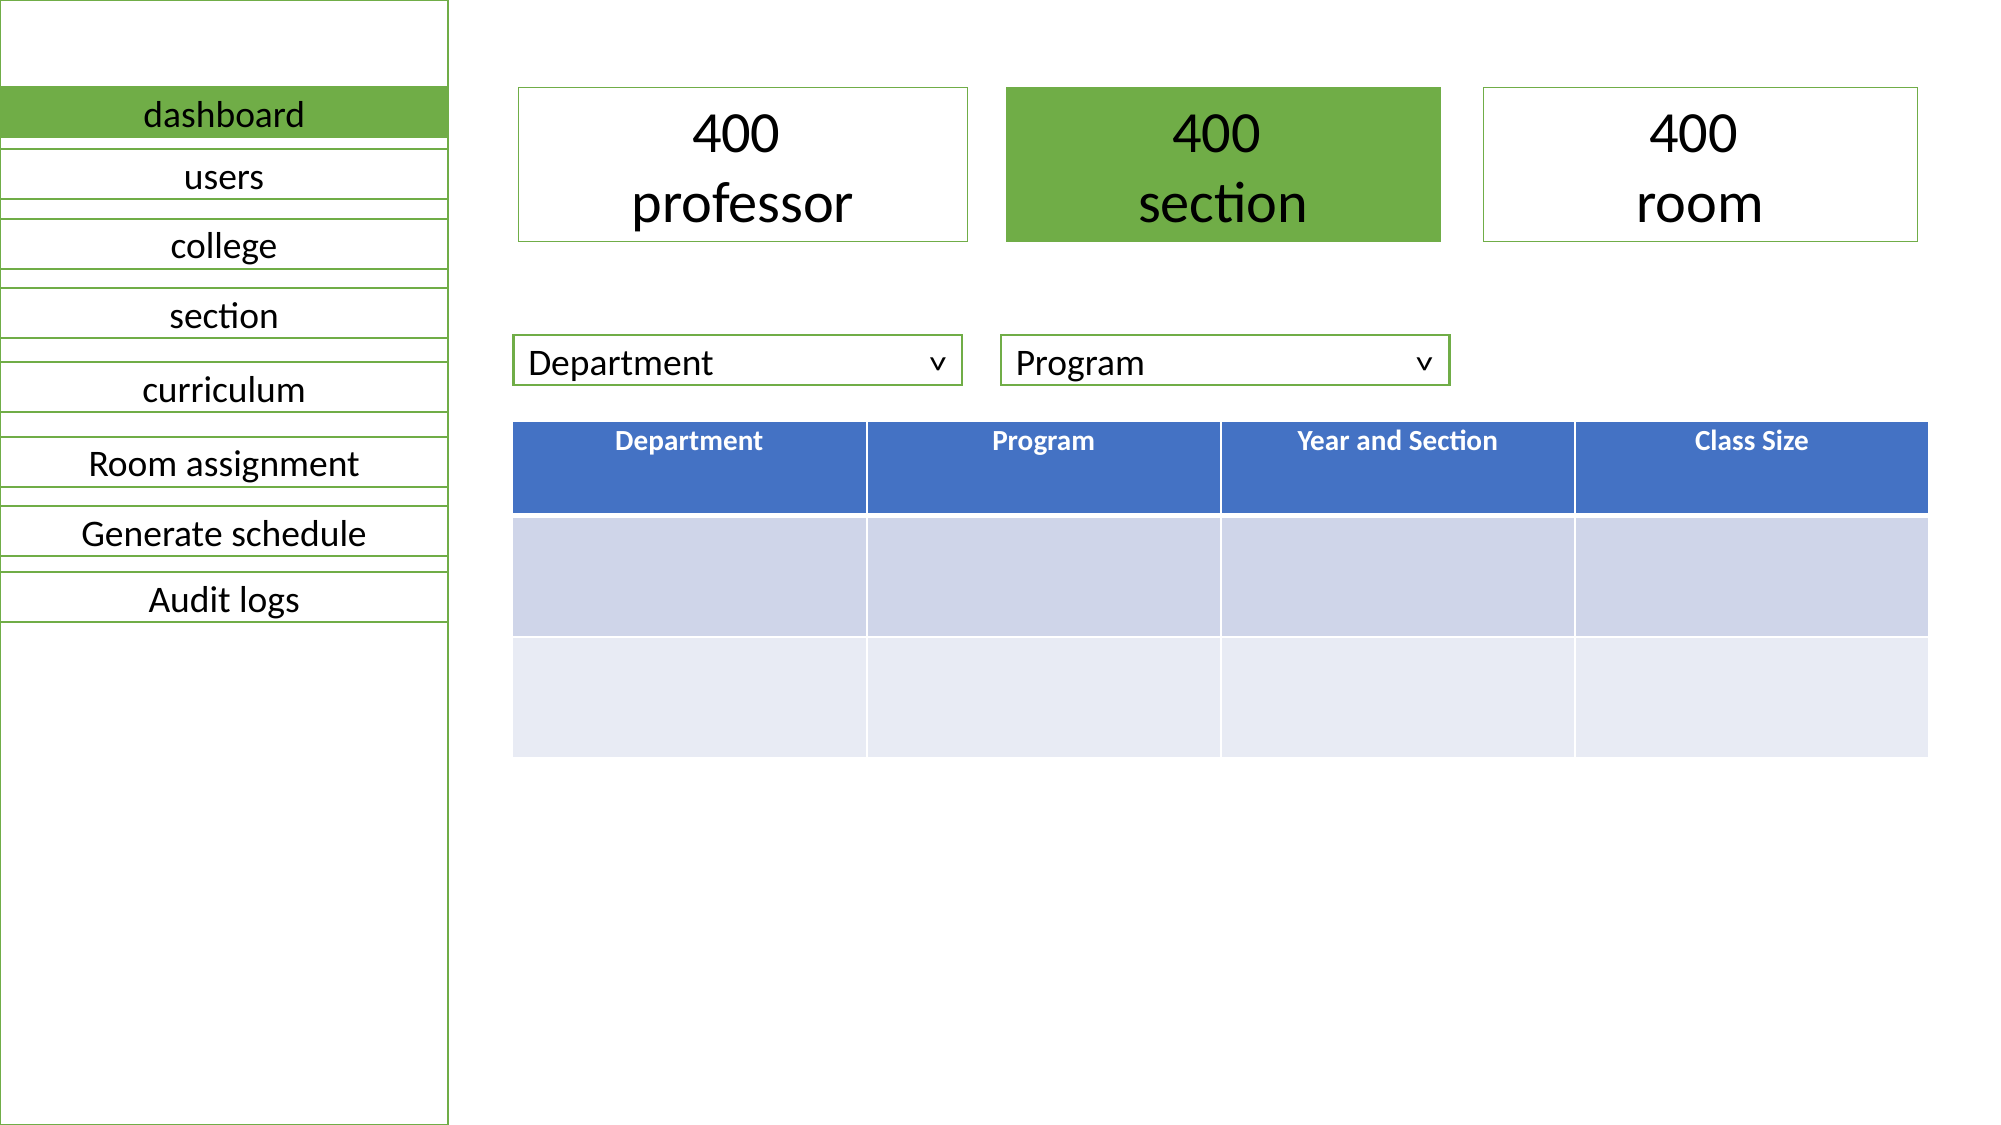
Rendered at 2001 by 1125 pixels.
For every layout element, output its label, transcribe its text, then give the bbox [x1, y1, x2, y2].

text_box college [0, 218, 449, 270]
text_box ^ [999, 334, 1450, 386]
text_box Audit logs [0, 571, 449, 623]
text_box [0, 413, 449, 436]
text_box 400 room [1483, 87, 1918, 242]
text_box [0, 488, 449, 505]
text_box Generate schedule [0, 505, 449, 557]
table_cell [513, 638, 866, 757]
table_header Year and Section [1222, 422, 1574, 513]
text_box [0, 270, 449, 287]
table_header Class Size [1576, 422, 1928, 513]
table_cell [1222, 638, 1574, 757]
text_box users [0, 148, 449, 200]
text_box 400 section [1006, 87, 1441, 242]
text_box [0, 138, 449, 148]
text_box 400 professor [518, 87, 968, 242]
text_box dashboard [0, 86, 449, 138]
text_box [0, 0, 449, 86]
text_box section [0, 287, 449, 339]
table_cell [868, 638, 1220, 757]
table_header Program [868, 422, 1220, 513]
table_cell [513, 518, 866, 636]
text_box [0, 557, 449, 571]
table_cell [1222, 518, 1574, 636]
text_box Room assignment [0, 436, 449, 488]
text_box ^ [513, 334, 963, 386]
table_cell [1576, 518, 1928, 636]
text_box curriculum [0, 361, 449, 413]
table_cell [1576, 638, 1928, 757]
table_header Department [513, 422, 866, 513]
text_box [0, 623, 449, 1125]
text_box [0, 200, 449, 218]
table_cell [868, 518, 1220, 636]
text_box [0, 339, 449, 361]
